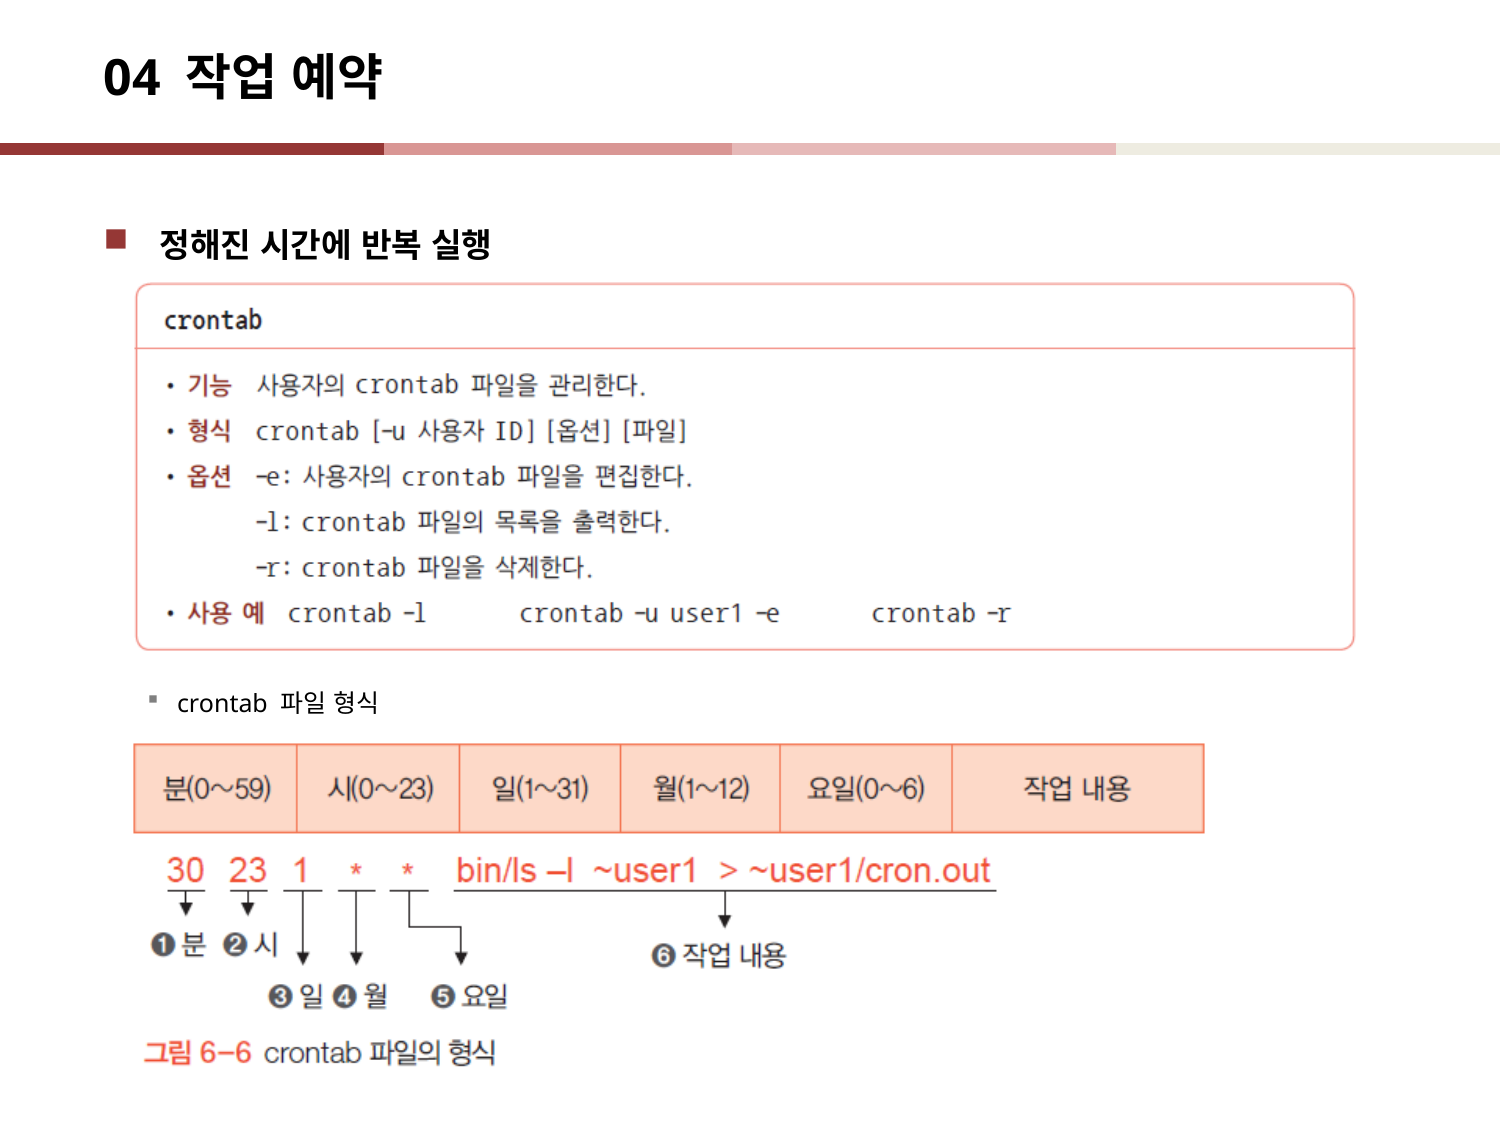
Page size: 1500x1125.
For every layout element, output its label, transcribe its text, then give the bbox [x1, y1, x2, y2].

list 정해진 시간에 반복 실행 crontab 파일 형식 [88, 196, 1436, 1083]
picture [128, 739, 1208, 841]
picture [135, 851, 1003, 1071]
picture [128, 280, 1360, 655]
title 04 작업 예약 [88, 30, 1330, 121]
